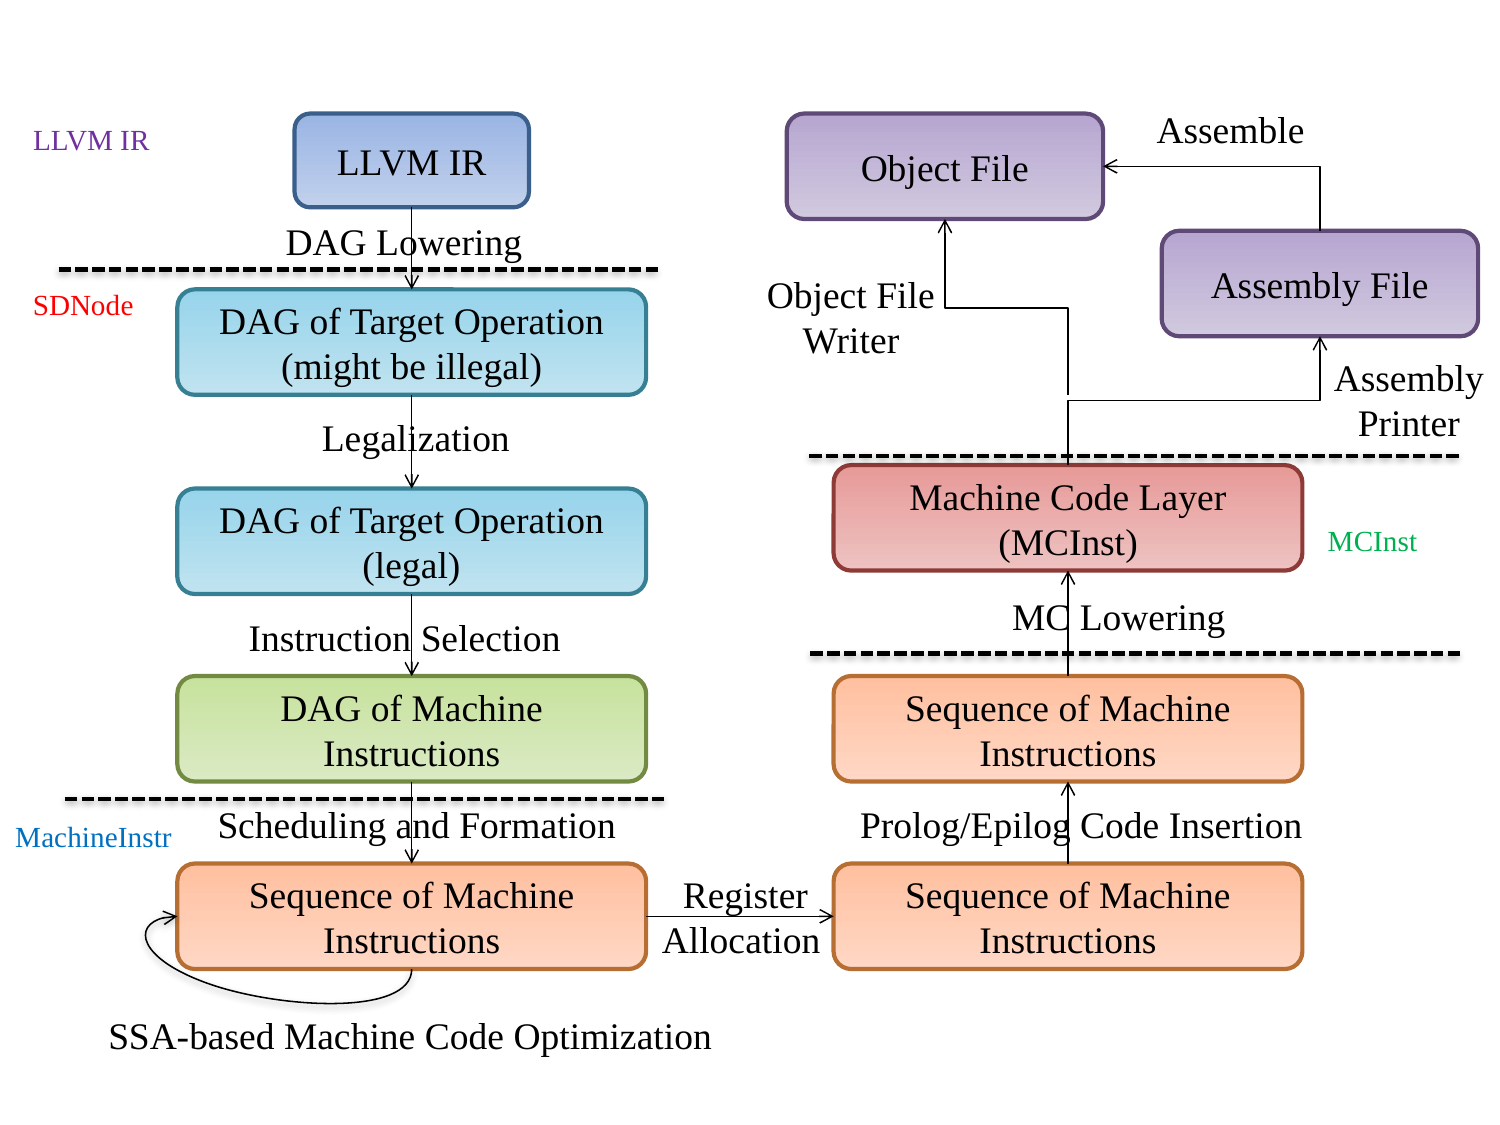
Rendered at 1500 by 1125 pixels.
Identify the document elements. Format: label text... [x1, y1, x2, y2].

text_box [1129, 465, 1259, 527]
text_box Assembly Printer [1319, 346, 1499, 451]
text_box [1129, 274, 1259, 455]
text_box DAG Lowering [270, 210, 538, 266]
text_box Sequence of Machine Instructions [831, 673, 1305, 784]
text_box SSA-based Machine Code Optimization [93, 1004, 263, 1064]
text_box SSA-based Machine Code Optimization [325, 1004, 728, 1064]
text_box Assembly File [1249, 228, 1481, 339]
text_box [267, 825, 322, 1061]
text_box Object File [784, 111, 1106, 222]
text_box Sequence of Machine Instructions [842, 861, 1305, 972]
text_box MCInst [1312, 515, 1433, 565]
text_box Assemble [1141, 98, 1174, 158]
text_box LLVM IR [292, 111, 532, 210]
text_box Machine Code Layer (MCInst) [831, 466, 1305, 573]
text_box Register Allocation [647, 863, 844, 969]
text_box SDNode [18, 278, 149, 329]
text_box Assembly File [1159, 229, 1174, 273]
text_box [1179, 89, 1245, 308]
text_box DAG of Target Operation (might be illegal) [175, 287, 649, 397]
text_box DAG of Machine Instructions [175, 673, 649, 784]
text_box MachineInstr [0, 810, 187, 861]
text_box MC Lowering [997, 585, 1241, 646]
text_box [918, 245, 1095, 369]
text_box Scheduling and Formation [202, 809, 632, 853]
text_box Sequence of Machine Instructions [326, 861, 647, 972]
text_box Sequence of Machine Instructions [175, 861, 262, 972]
text_box Legalization [307, 406, 526, 467]
text_box Instruction Selection [233, 606, 576, 666]
text_box Assemble [1248, 98, 1320, 158]
text_box Prolog/Epilog Code Insertion [845, 793, 1318, 853]
text_box DAG of Target Operation (legal) [175, 486, 649, 597]
text_box Object File Writer [752, 263, 913, 369]
text_box LLVM IR [18, 113, 165, 164]
